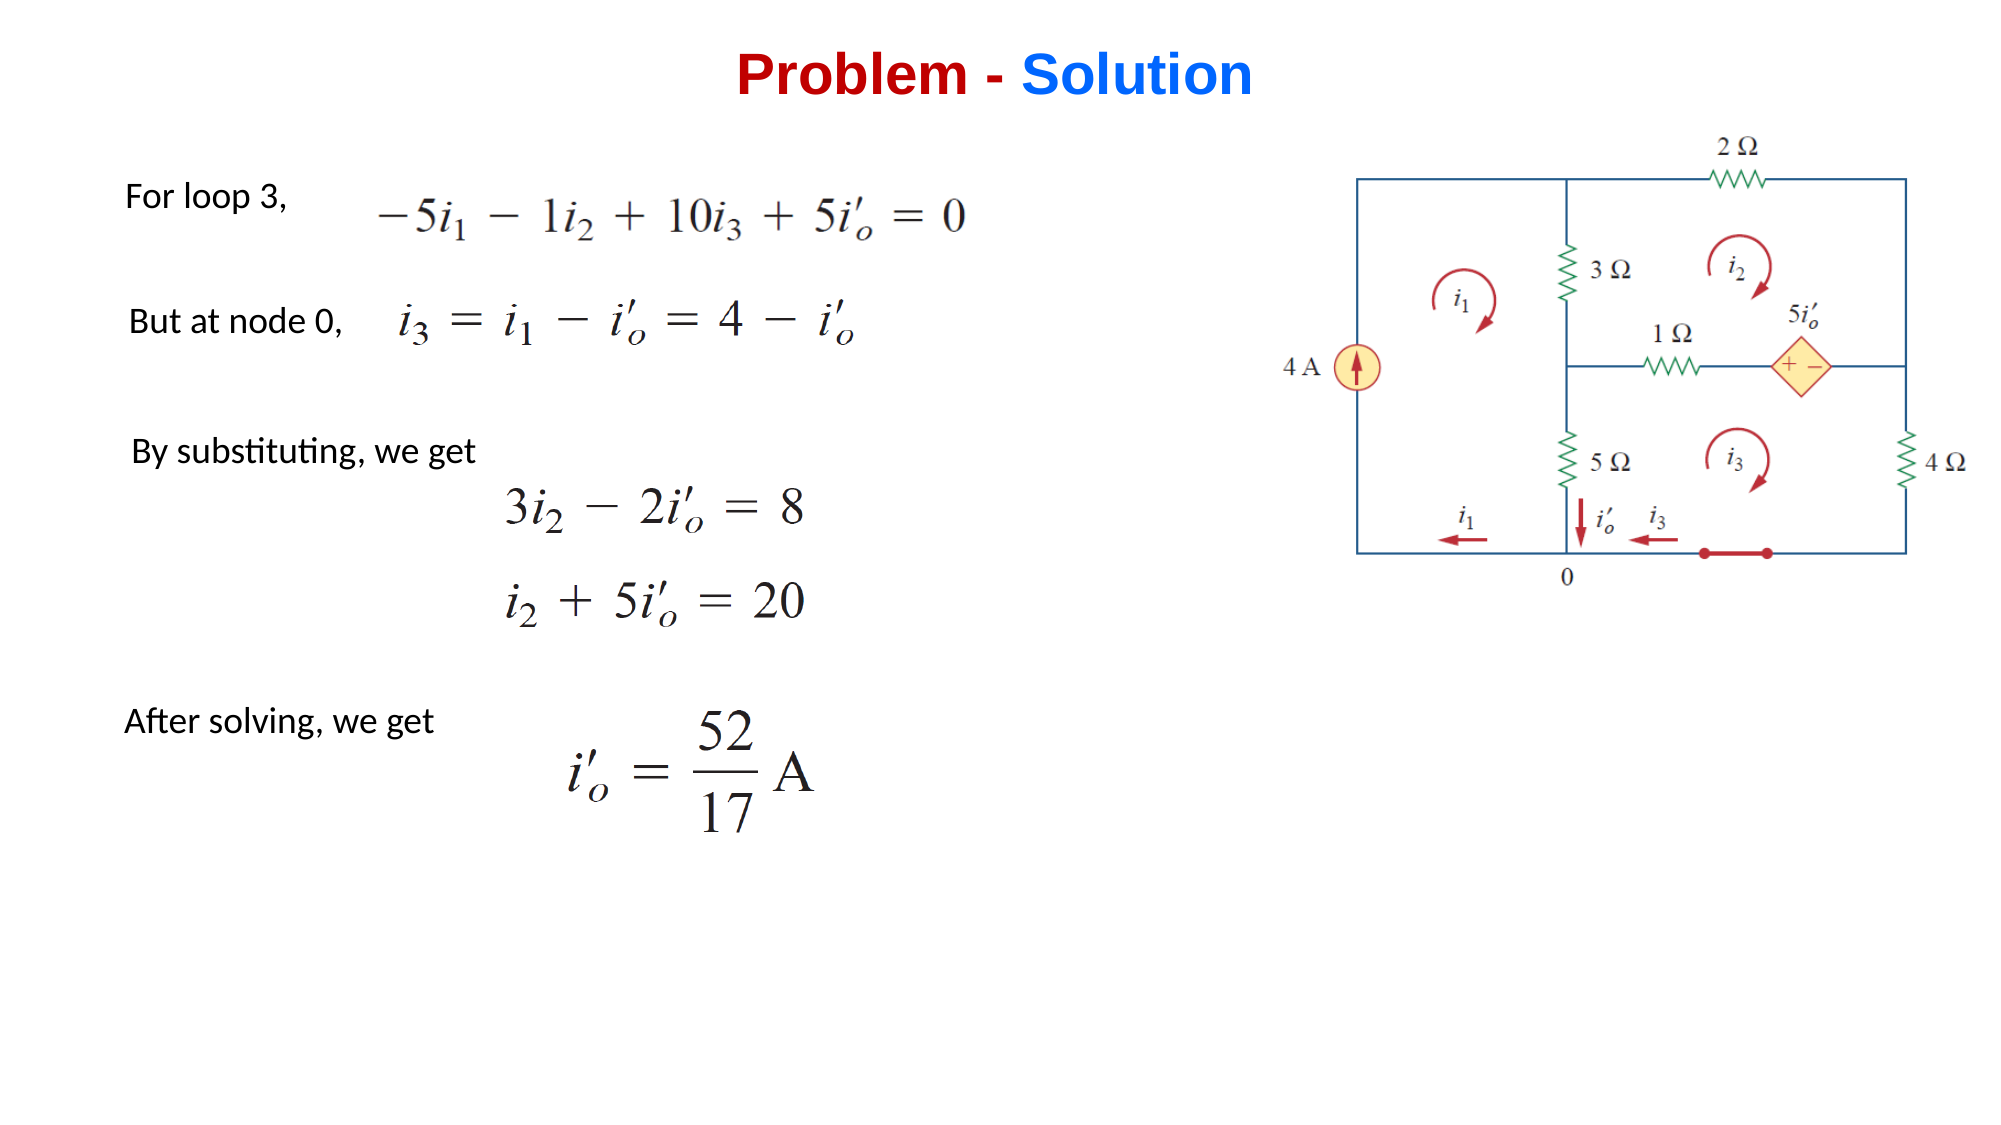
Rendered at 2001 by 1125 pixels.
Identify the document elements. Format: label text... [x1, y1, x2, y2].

text_box Problem - Solution [50, 28, 1941, 114]
picture [551, 690, 823, 843]
text_box But at node 0, [114, 288, 359, 349]
picture [1279, 133, 1971, 591]
text_box After solving, we get [109, 688, 450, 749]
picture [487, 471, 816, 632]
text_box By substituting, we get [116, 418, 492, 479]
picture [370, 189, 979, 249]
text_box For loop 3, [110, 163, 303, 224]
picture [388, 291, 866, 350]
